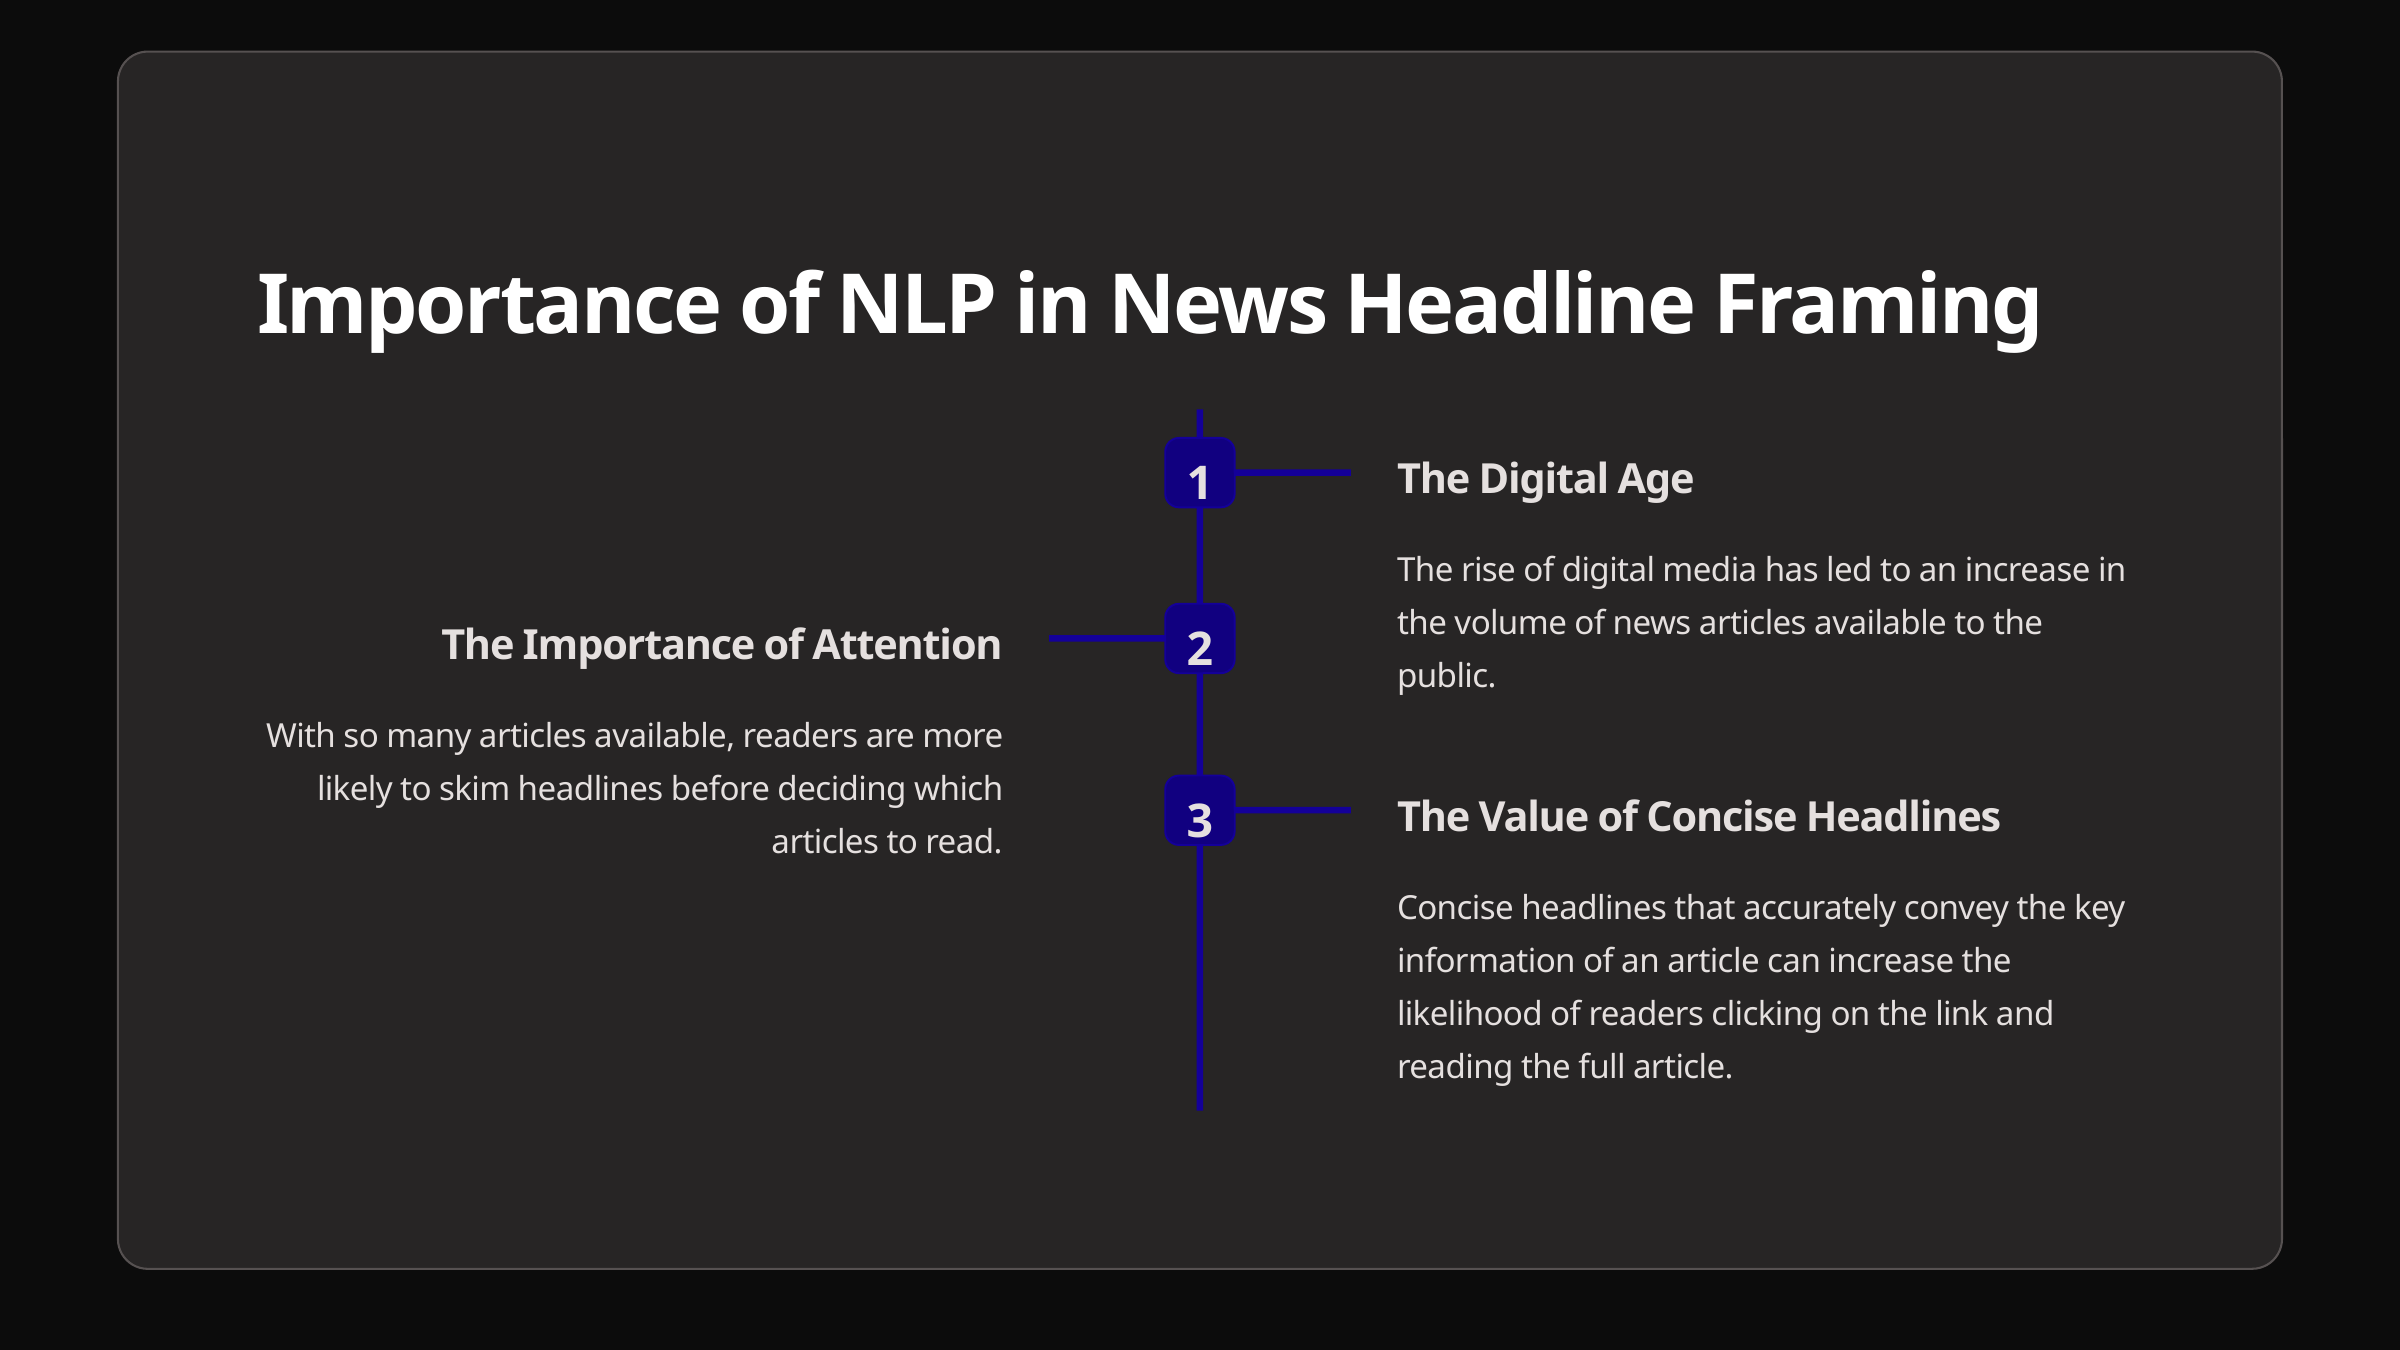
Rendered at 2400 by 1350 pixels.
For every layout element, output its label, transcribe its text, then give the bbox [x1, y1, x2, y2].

text_box [1165, 603, 1235, 674]
text_box [1049, 635, 1165, 642]
text_box [1196, 508, 1204, 603]
text_box [1235, 806, 1351, 814]
text_box [1235, 469, 1351, 476]
text_box [1196, 409, 1204, 437]
text_box [1165, 775, 1235, 846]
text_box 1 [1189, 443, 1211, 502]
text_box The Digital Age [1382, 442, 1715, 495]
text_box [1196, 845, 1204, 1111]
text_box Concise headlines that accurately convey the key information of an article can increase the likelihood of readers clicking on the link and reading the full article. [1382, 865, 2158, 1078]
text_box [1165, 437, 1235, 508]
text_box The Importance of Attention [478, 608, 1018, 661]
text_box The rise of digital media has led to an increase in the volume of news articles available to the public. [1382, 527, 2158, 634]
text_box Importance of NLP in News Headline Framing [242, 239, 1958, 343]
text_box [0, 0, 2400, 1350]
text_box [1196, 674, 1204, 775]
text_box With so many articles available, readers are more likely to skim headlines before deciding which articles to read. [242, 693, 1018, 853]
text_box The Value of Concise Headlines [1382, 780, 1983, 832]
text_box 3 [1185, 781, 1215, 840]
text_box 2 [1186, 609, 1214, 668]
text_box [117, 51, 2283, 1269]
